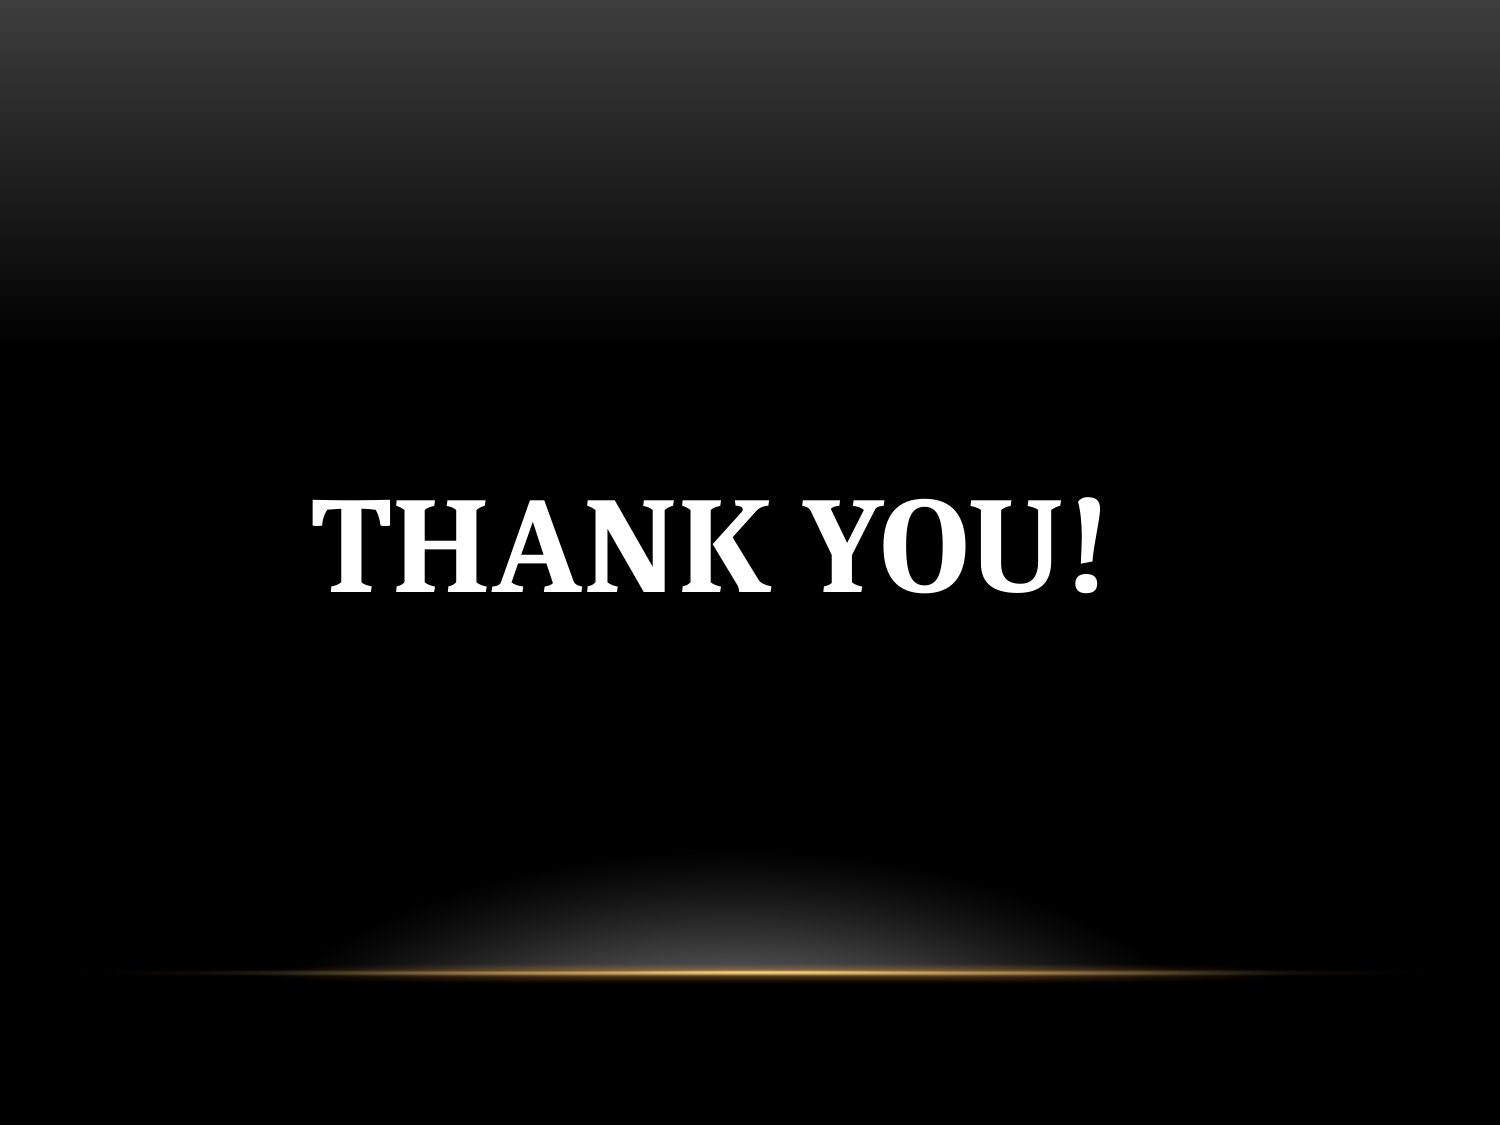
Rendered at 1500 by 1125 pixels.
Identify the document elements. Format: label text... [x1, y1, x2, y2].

text_box THANK YOU! [296, 447, 1204, 628]
picture [0, 0, 1500, 1125]
